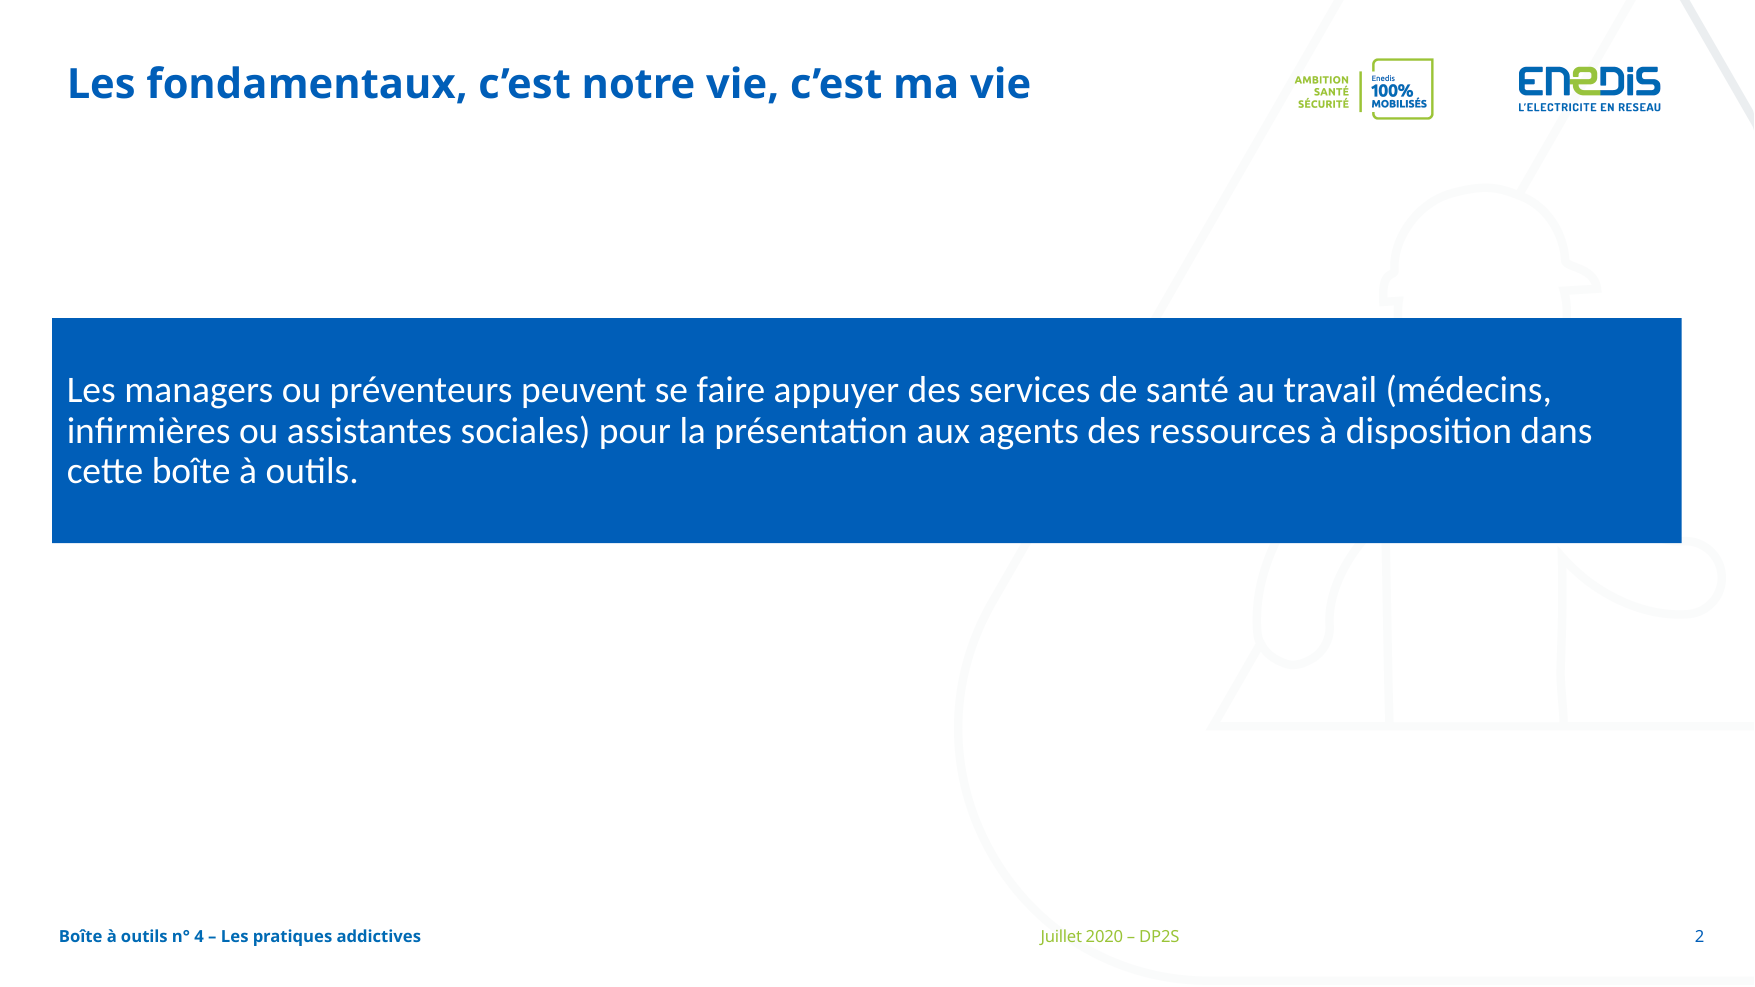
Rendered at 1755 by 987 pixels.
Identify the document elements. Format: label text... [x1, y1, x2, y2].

text_box Les managers ou préventeurs peuvent se faire appuyer des services de santé au travail (médecins, infirmières ou assistantes sociales) pour la présentation aux agents des ressources à disposition dans cette boîte à outils. [52, 318, 1682, 544]
picture [1, 0, 1754, 986]
text_box Les fondamentaux, c’est notre vie, c’est ma vie [52, 55, 1278, 119]
